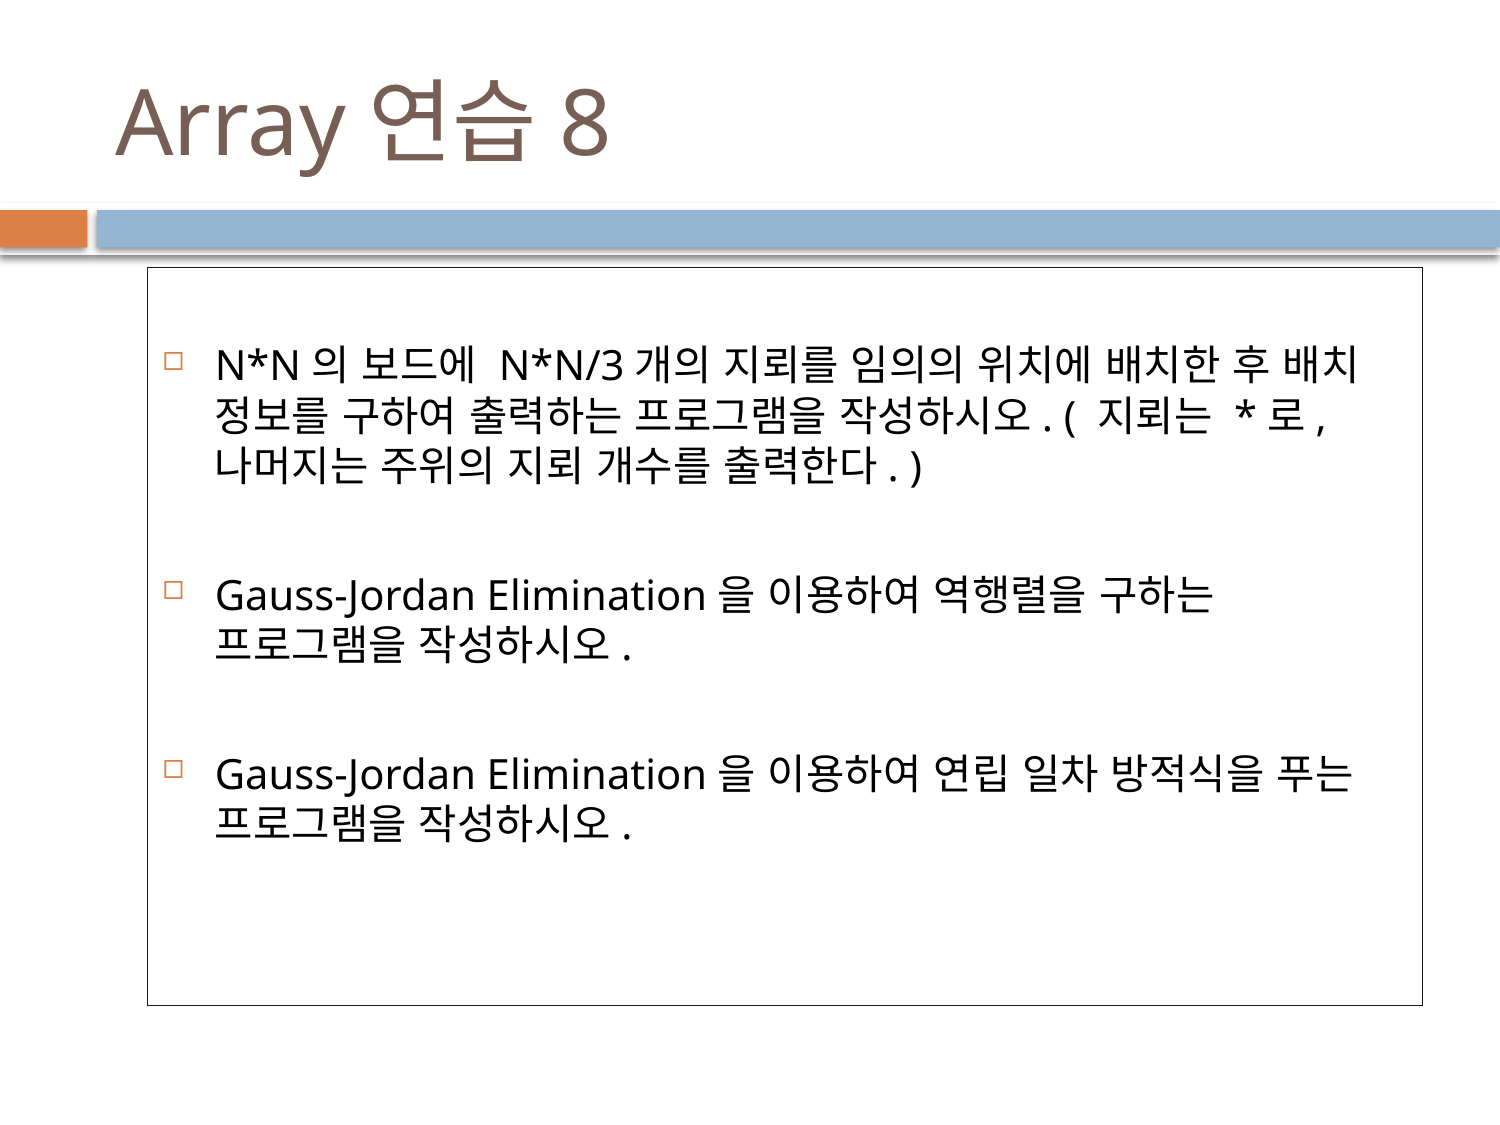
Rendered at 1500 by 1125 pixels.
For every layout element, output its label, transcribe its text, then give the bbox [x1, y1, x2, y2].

text_box N*N의 보드에 N*N/3개의 지뢰를 임의의 위치에 배치한 후 배치 정보를 구하여 출력하는 프로그램을 작성하시오. ( 지뢰는 *로, 나머지는 주위의 지뢰 개수를 출력한다. ) Gauss-Jordan Elimination을 이용하여 역행렬을 구하는 프로그램을 작성하시오. Gauss-Jordan Elimination을 이용하여 연립 일차 방적식을 푸는 프로그램을 작성하시오. [147, 267, 1423, 1006]
title Array연습8 [100, 37, 1438, 200]
